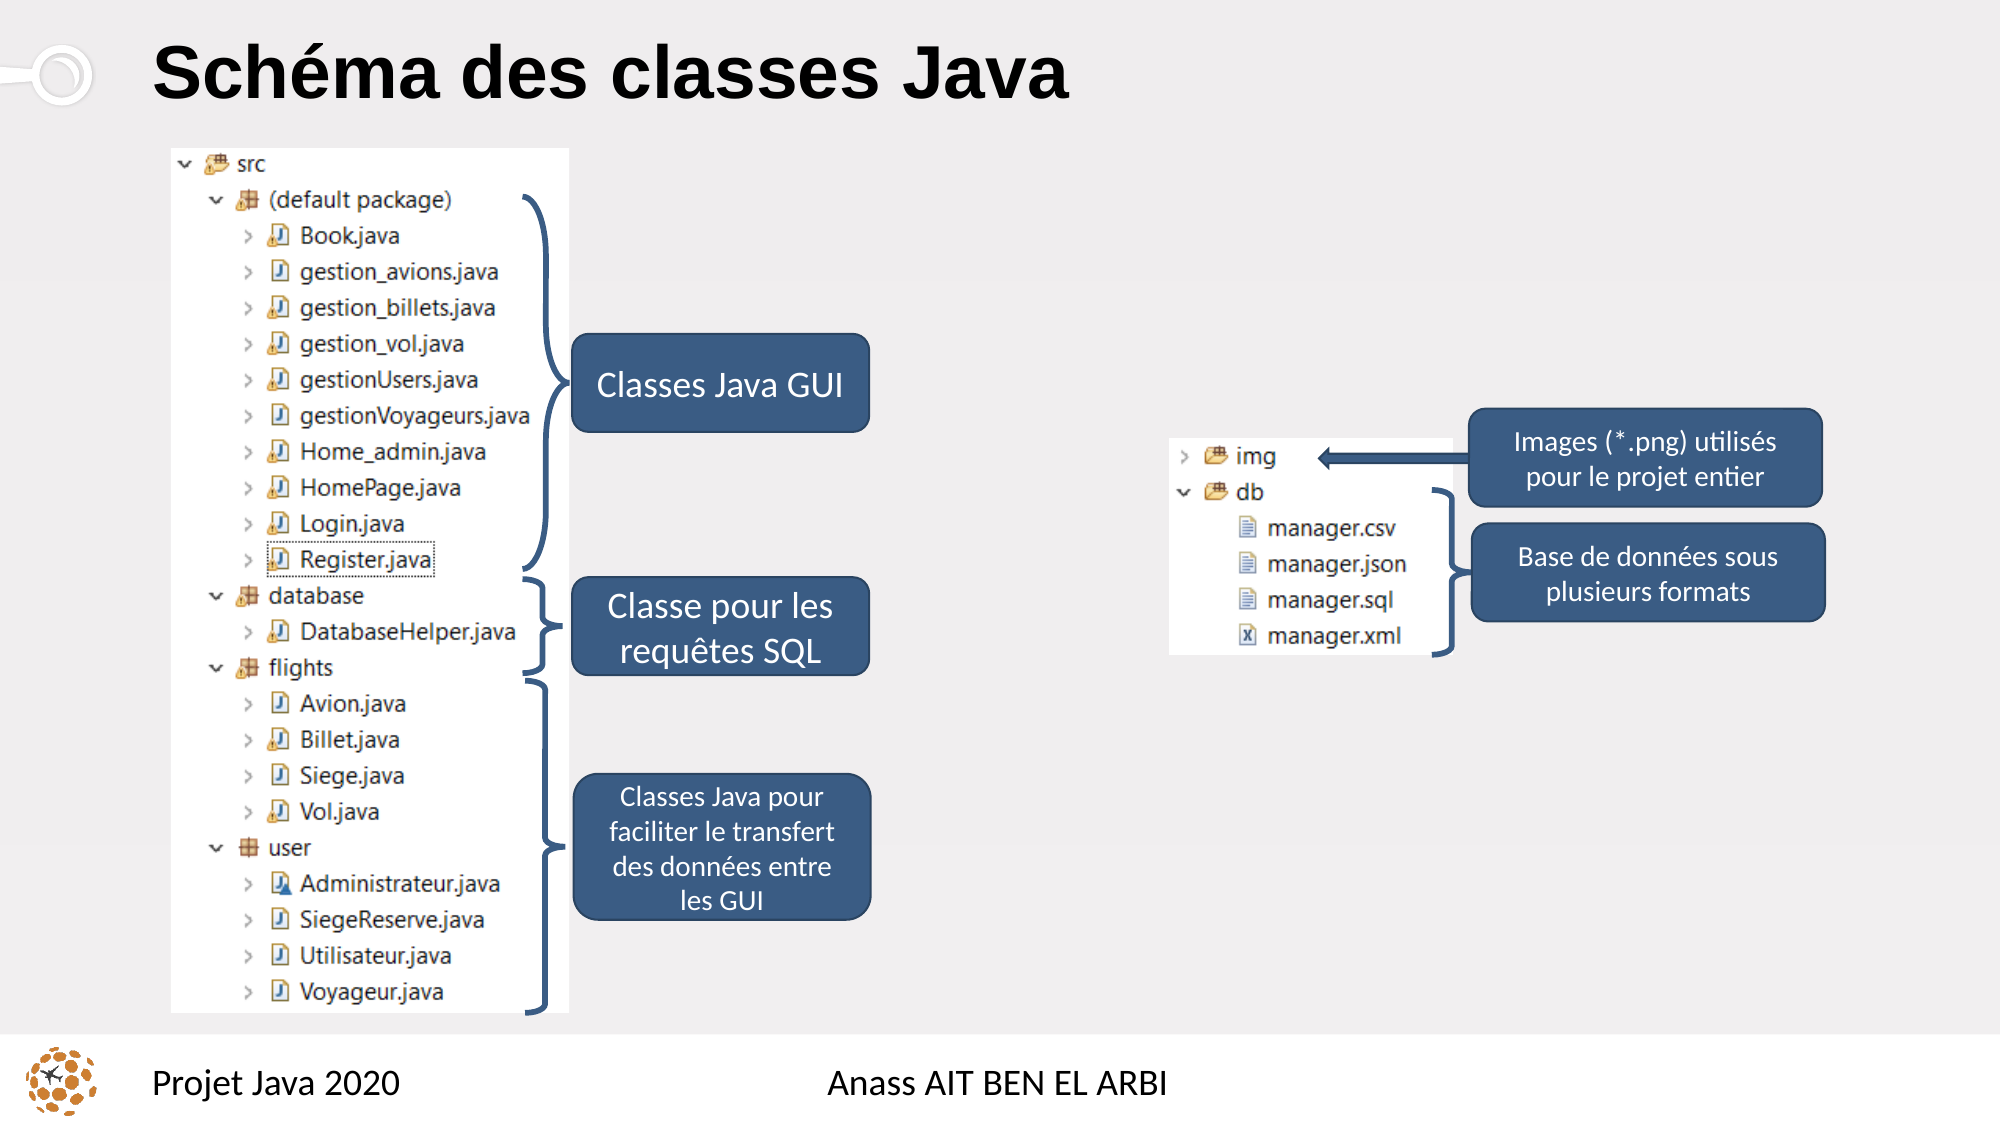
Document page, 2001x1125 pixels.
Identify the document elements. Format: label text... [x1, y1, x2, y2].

title Schéma des classes Java [137, 26, 1863, 148]
picture [1169, 438, 1453, 655]
text_box [1453, 452, 1467, 465]
picture [170, 147, 570, 1013]
text_box Classes Java pour faciliter le transfert des données entre les GUI [572, 772, 872, 921]
text_box Classe pour les requêtes SQL [571, 576, 871, 677]
text_box Classes Java GUI [571, 332, 871, 433]
text_box Images (*.png) utilisés pour le projet entier [1467, 407, 1824, 508]
picture [22, 1042, 99, 1118]
text_box [1453, 565, 1470, 580]
text_box Base de données sous plusieurs formats [1470, 522, 1827, 623]
